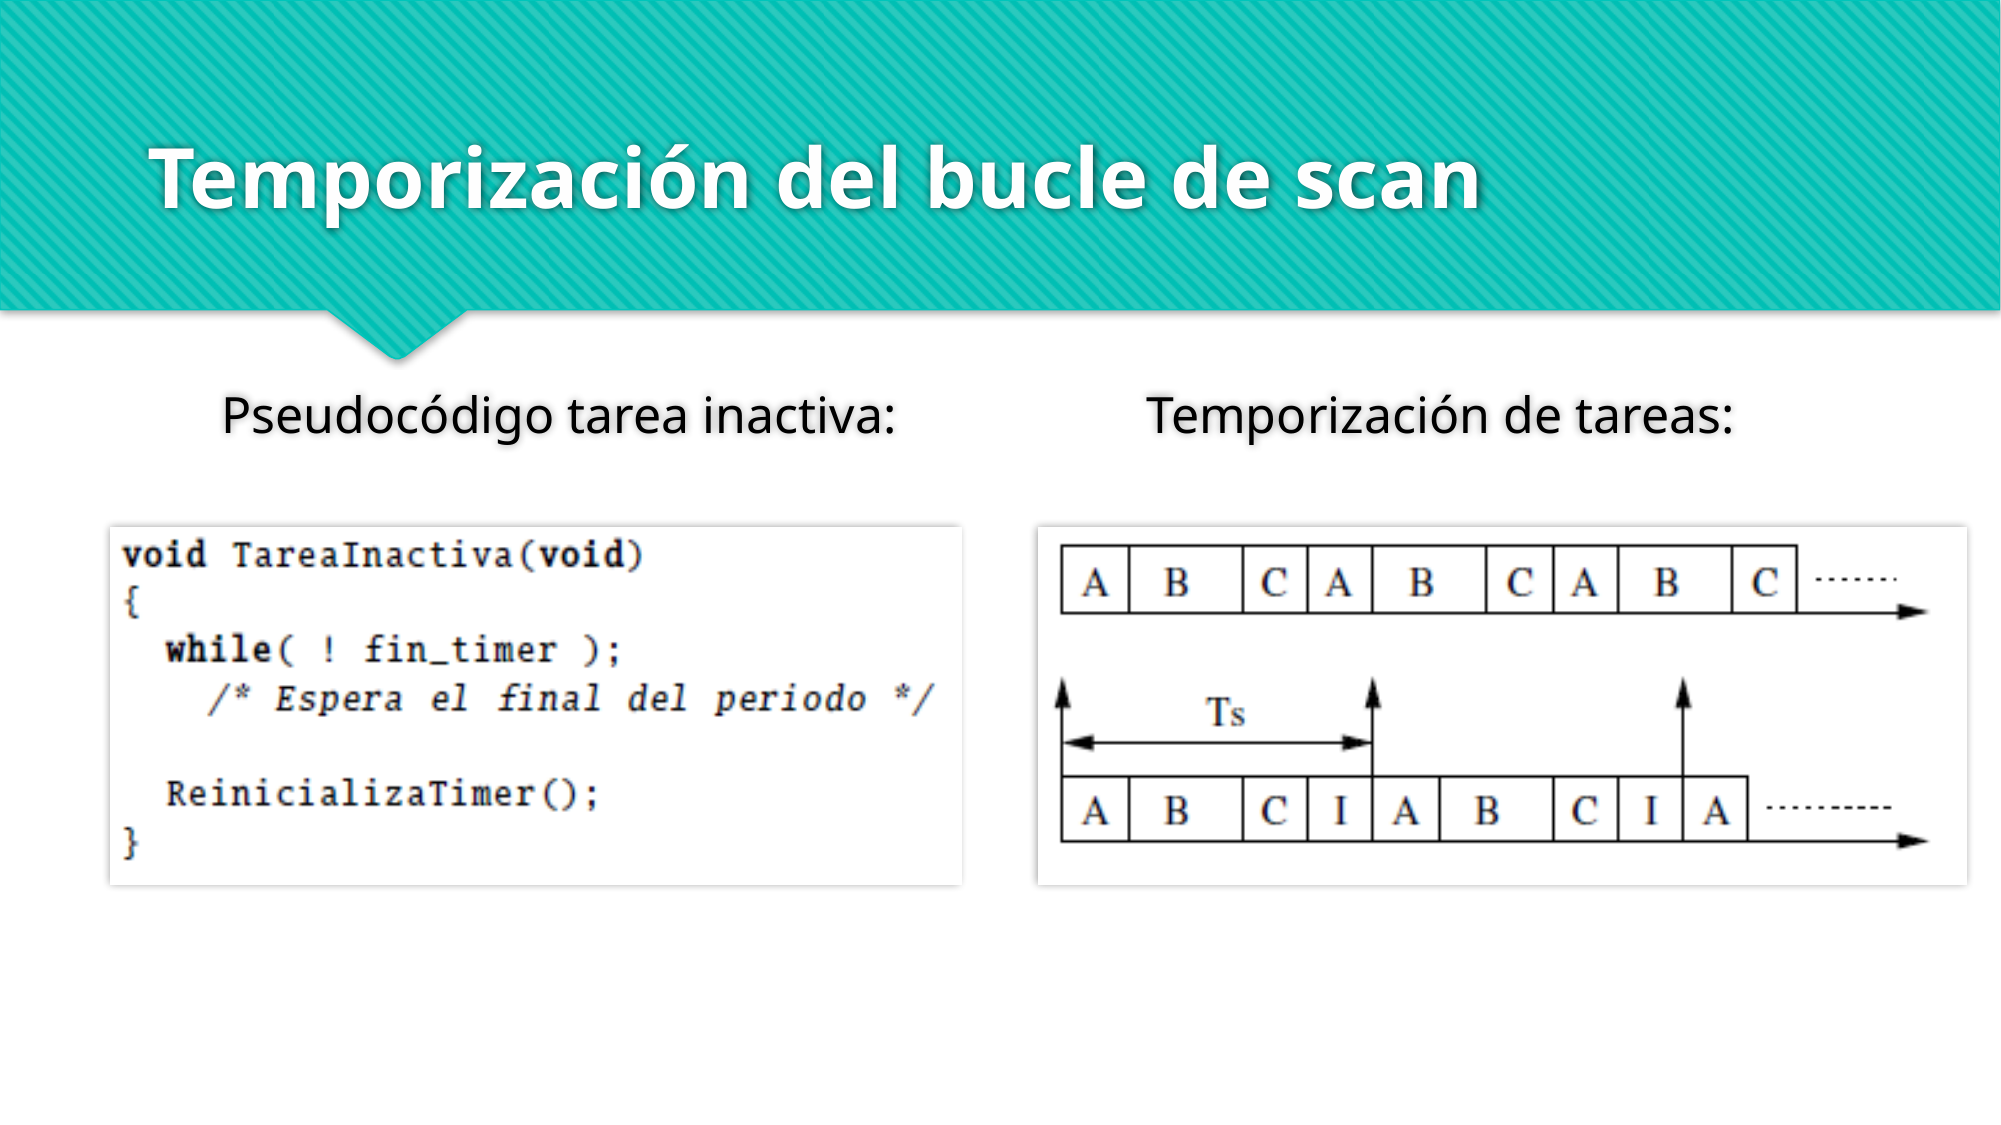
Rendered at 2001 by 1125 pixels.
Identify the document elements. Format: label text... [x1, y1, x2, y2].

list Pseudocódigo tarea inactiva: [133, 356, 985, 452]
picture [1, 1, 1999, 356]
title Temporización del bucle de scan [132, 73, 1868, 233]
list Temporización de tareas: [1014, 356, 1867, 452]
picture [110, 527, 962, 886]
picture [1037, 527, 1968, 886]
